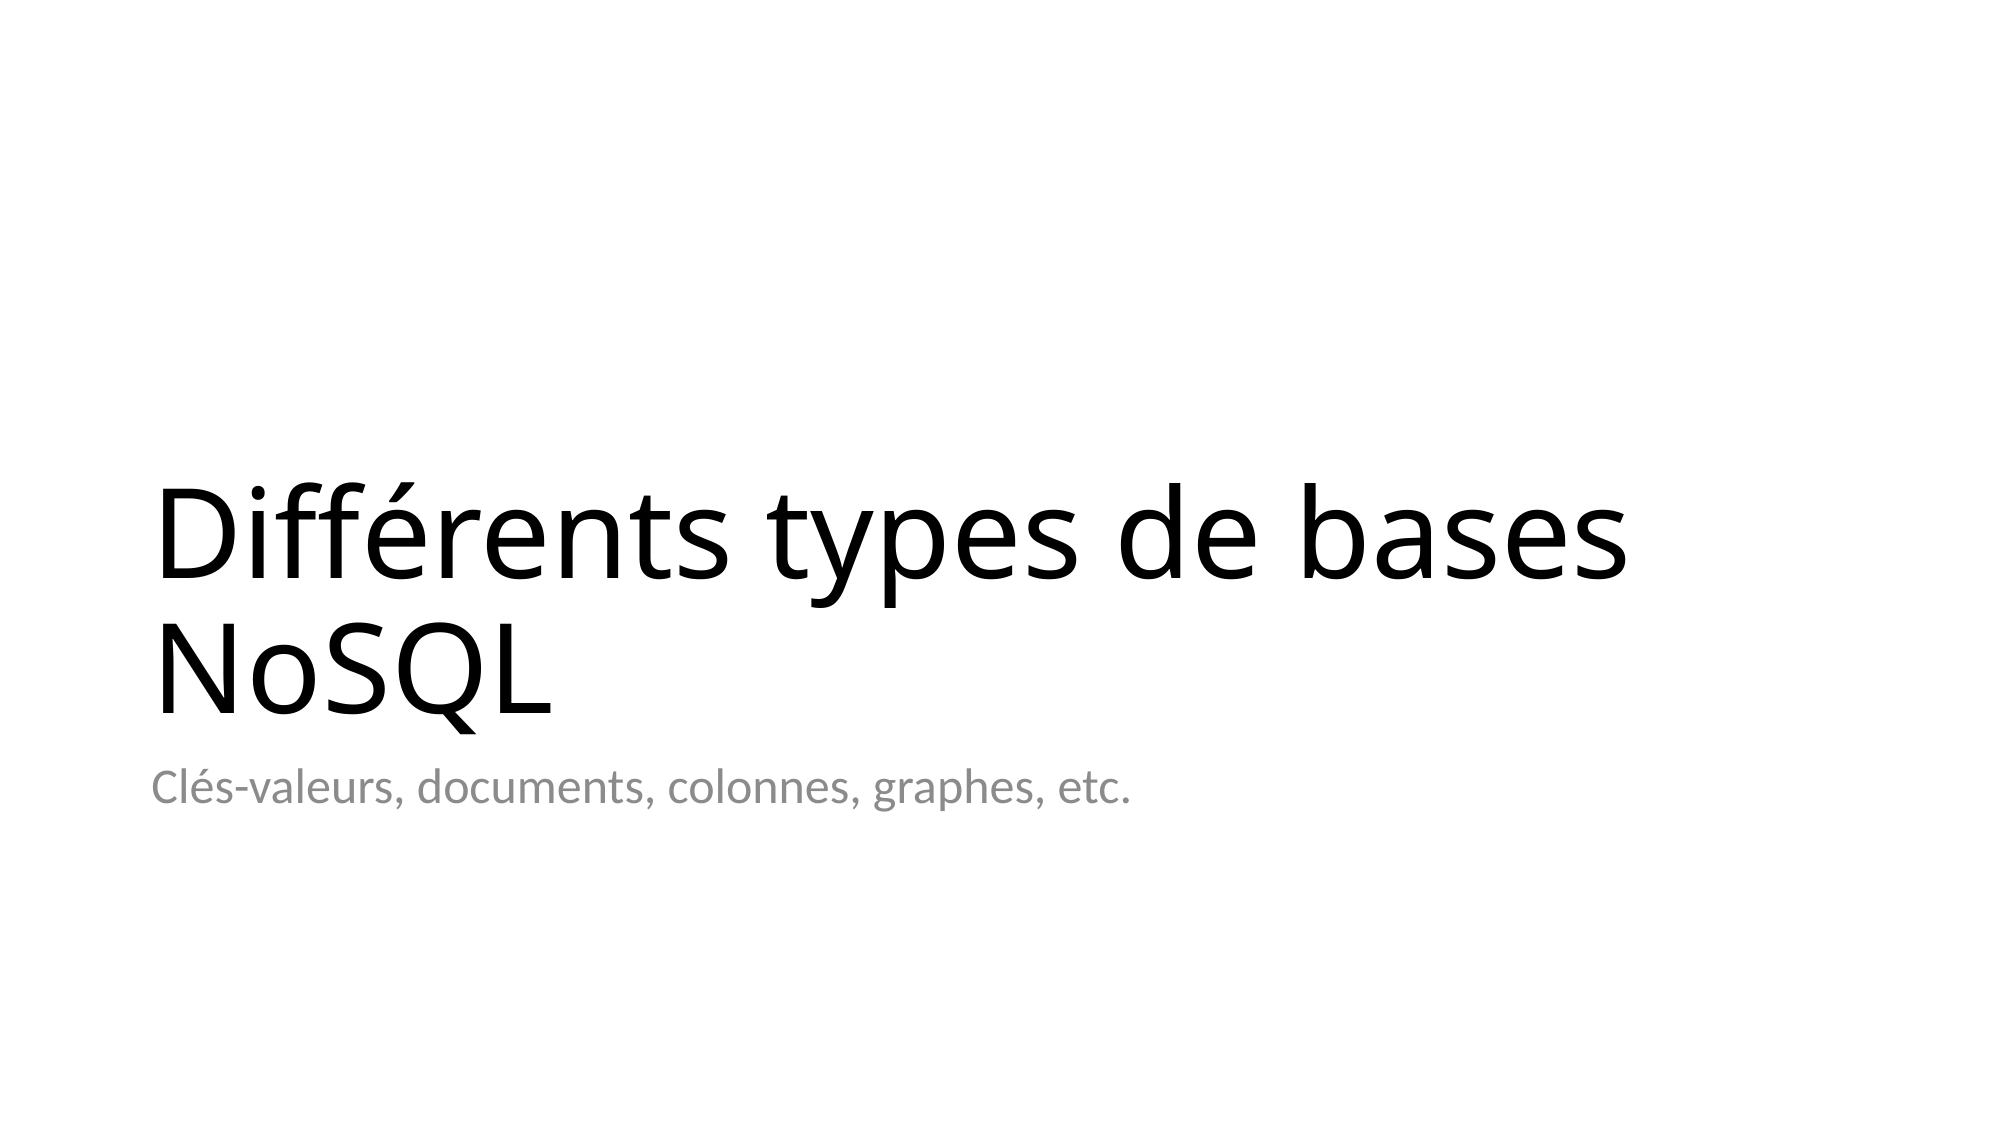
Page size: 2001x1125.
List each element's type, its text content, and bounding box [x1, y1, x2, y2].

list Clés-valeurs, documents, colonnes, graphes, etc. [136, 752, 1862, 999]
title Différents types de bases NoSQL [136, 280, 1862, 749]
